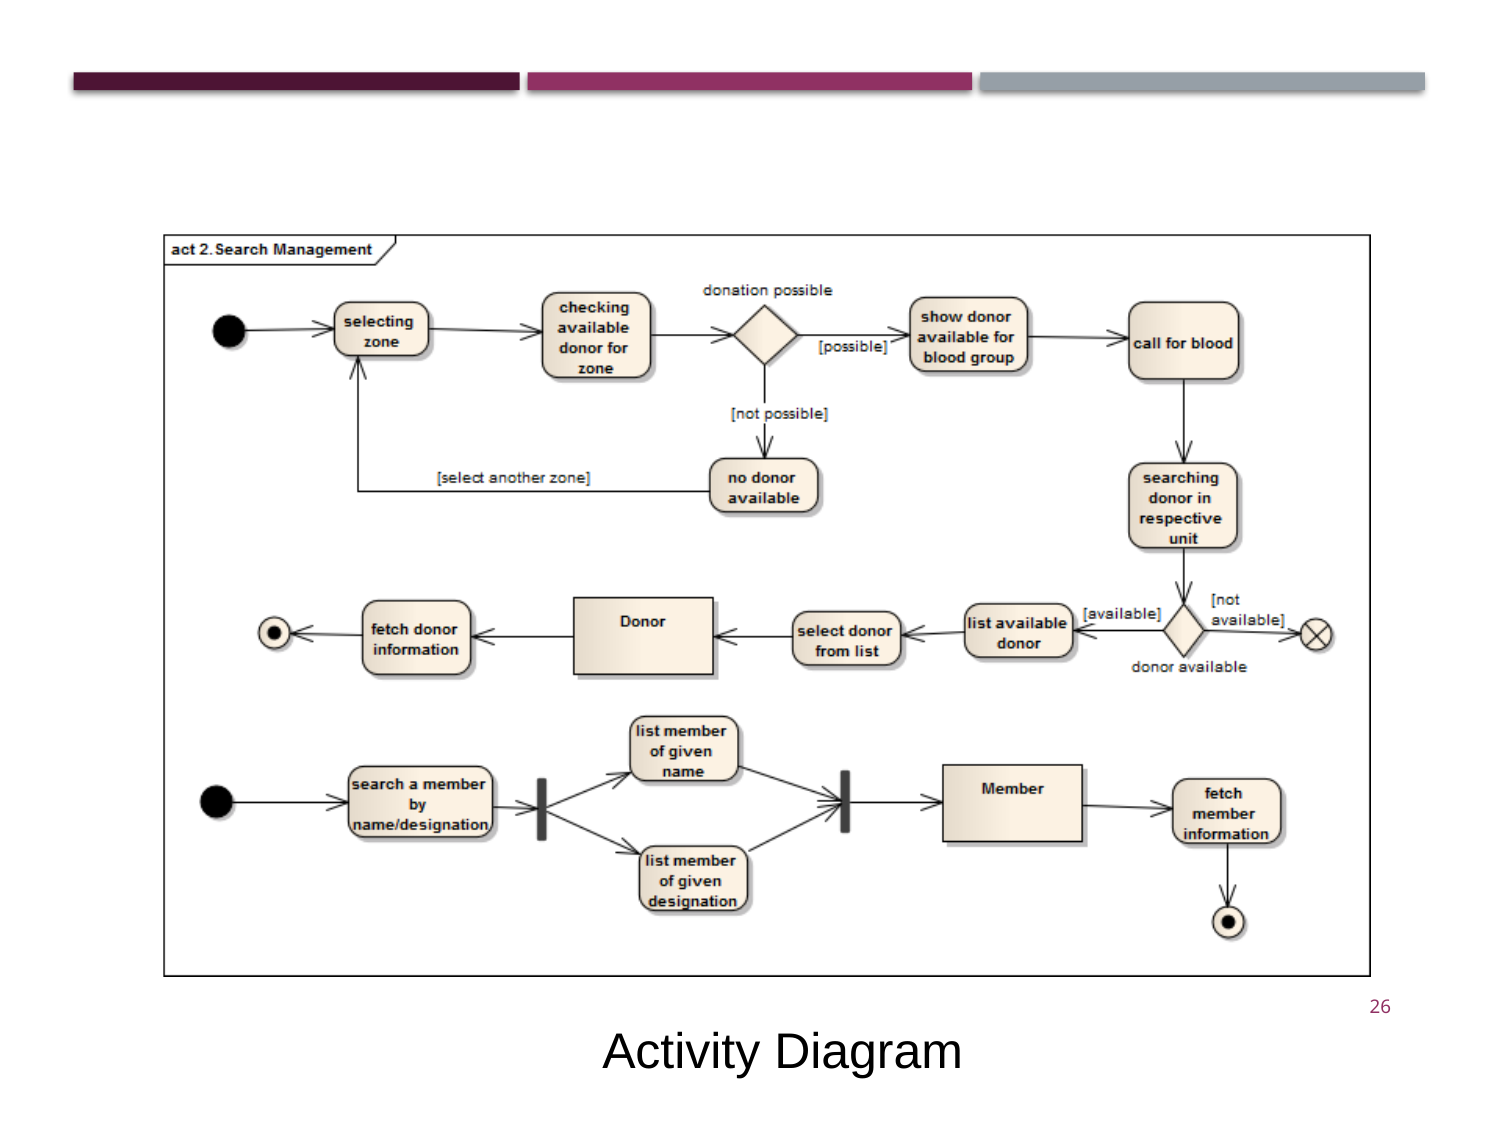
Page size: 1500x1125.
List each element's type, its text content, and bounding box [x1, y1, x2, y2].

text_box Activity Diagram [587, 1011, 1000, 1086]
slide_number 26 [1279, 977, 1406, 1037]
picture [161, 232, 1371, 978]
